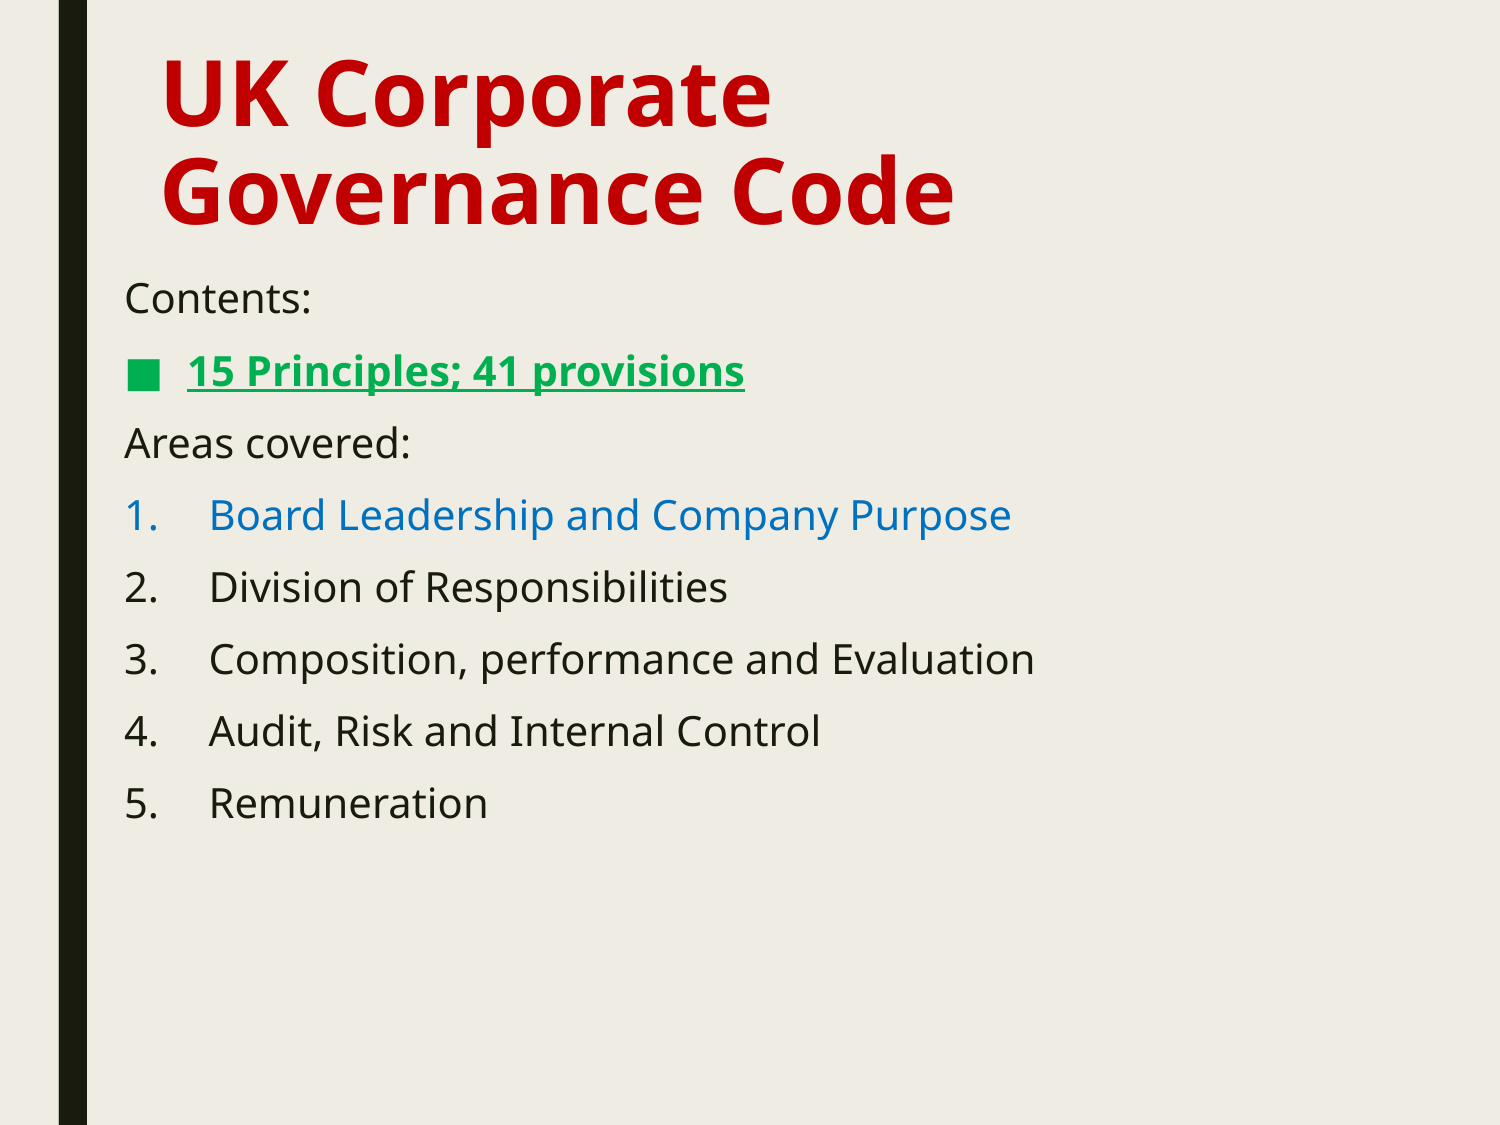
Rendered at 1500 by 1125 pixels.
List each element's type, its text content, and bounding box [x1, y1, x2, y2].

list Contents: 15 Principles; 41 provisions Areas covered: Board Leadership and Company Purpose Division of Responsibilities Composition, performance and Evaluation Audit, Risk and Internal Control Remuneration [109, 268, 1430, 857]
title UK Corporate Governance Code [144, 40, 1326, 268]
